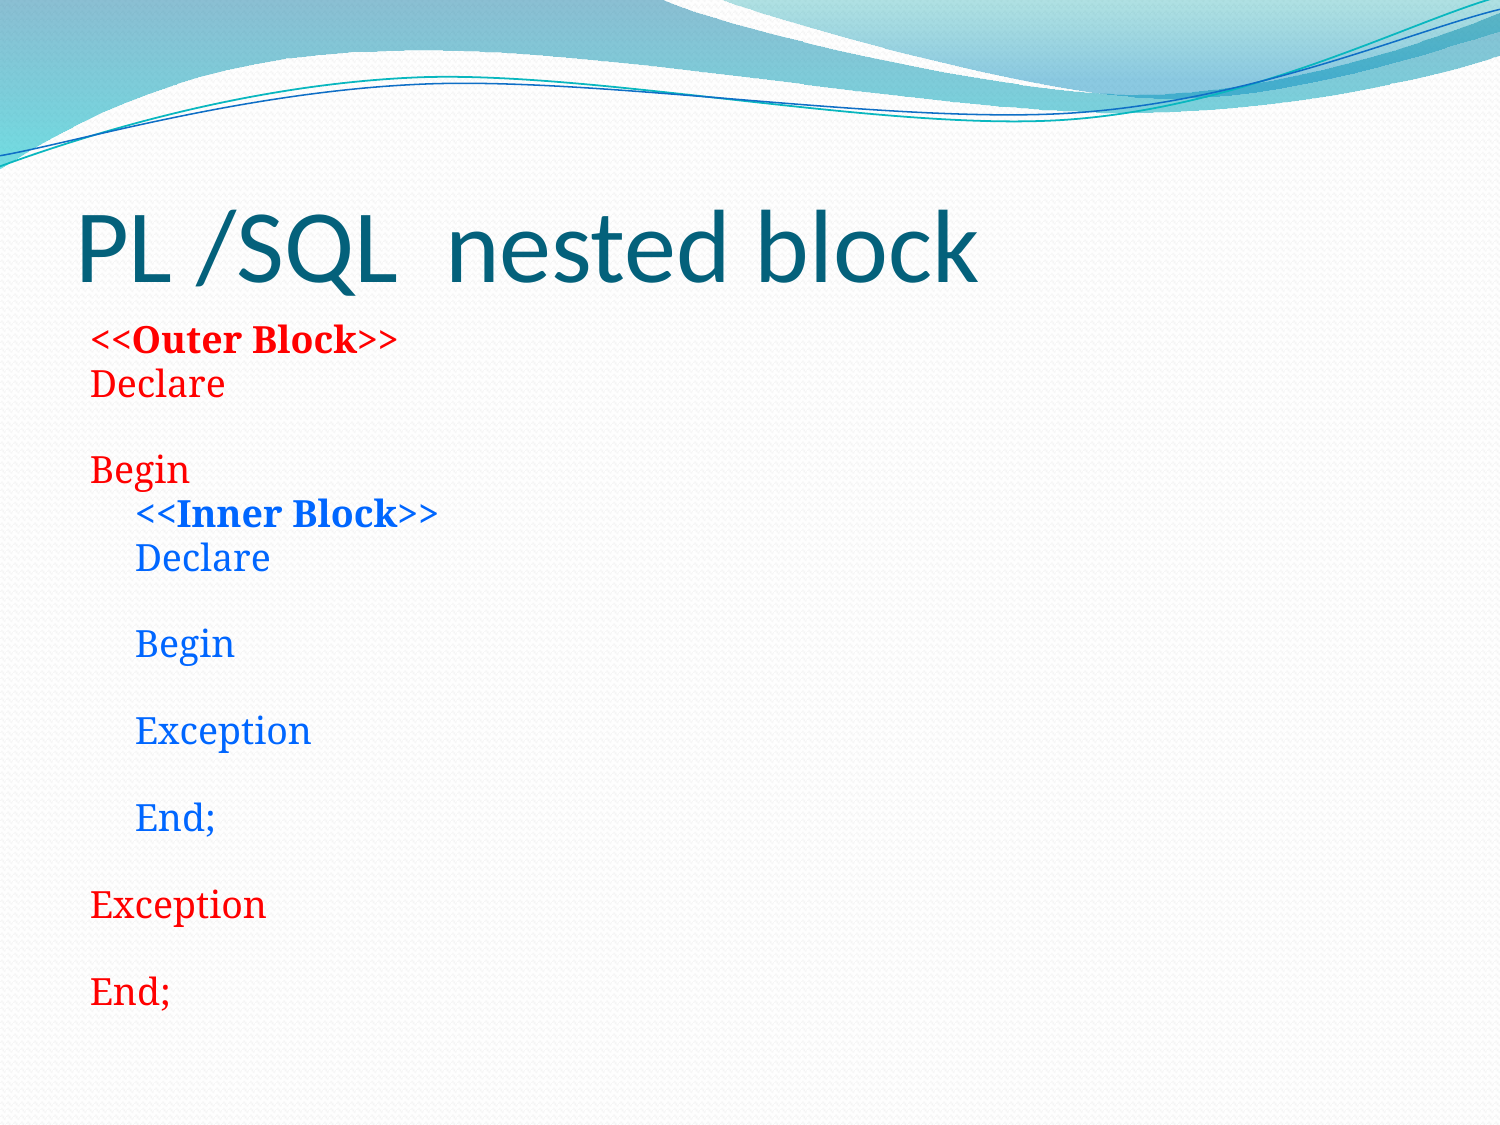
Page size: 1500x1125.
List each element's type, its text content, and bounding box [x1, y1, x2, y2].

title PL /SQL nested block [75, 115, 1425, 303]
list <<Outer Block>> Declare Begin <<Inner Block>> Declare Begin Exception End; Exception End; [75, 317, 1425, 1038]
